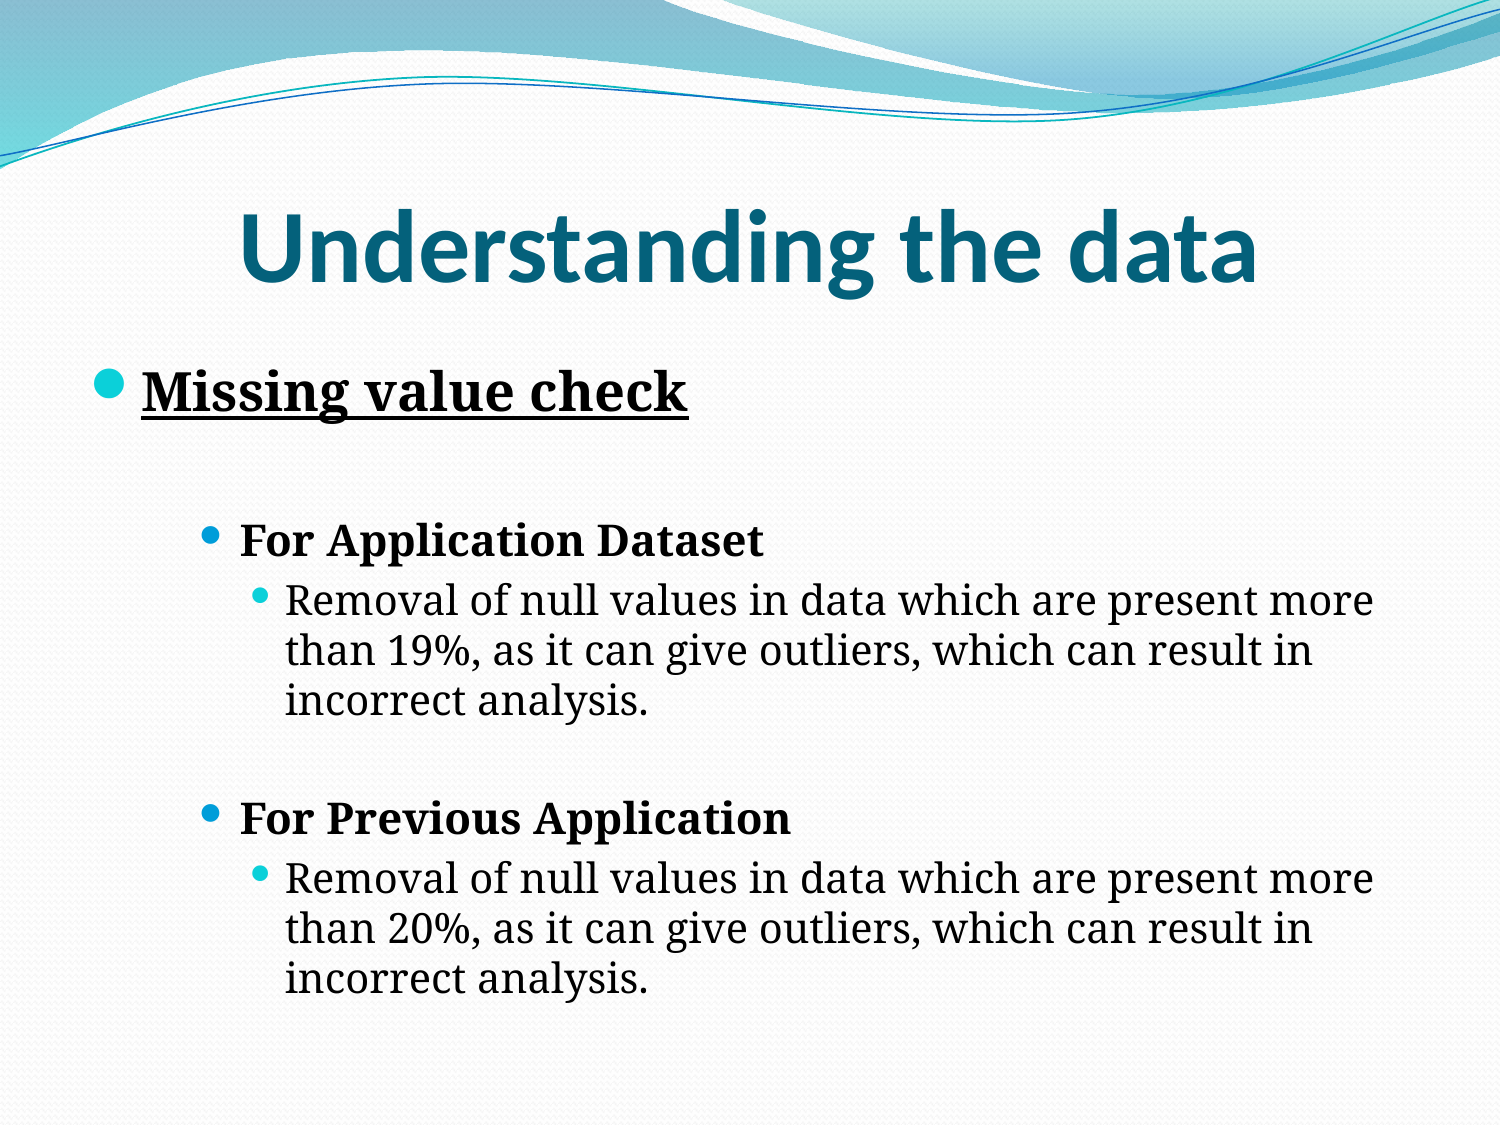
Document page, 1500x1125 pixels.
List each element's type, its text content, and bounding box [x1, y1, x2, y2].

list Missing value check For Application Dataset Removal of null values in data which are present more than 19%, as it can give outliers, which can result in incorrect analysis. For Previous Application Removal of null values in data which are present more than 20%, as it can give outliers, which can result in incorrect analysis. [75, 350, 1425, 1070]
title Understanding the data [75, 115, 1425, 303]
